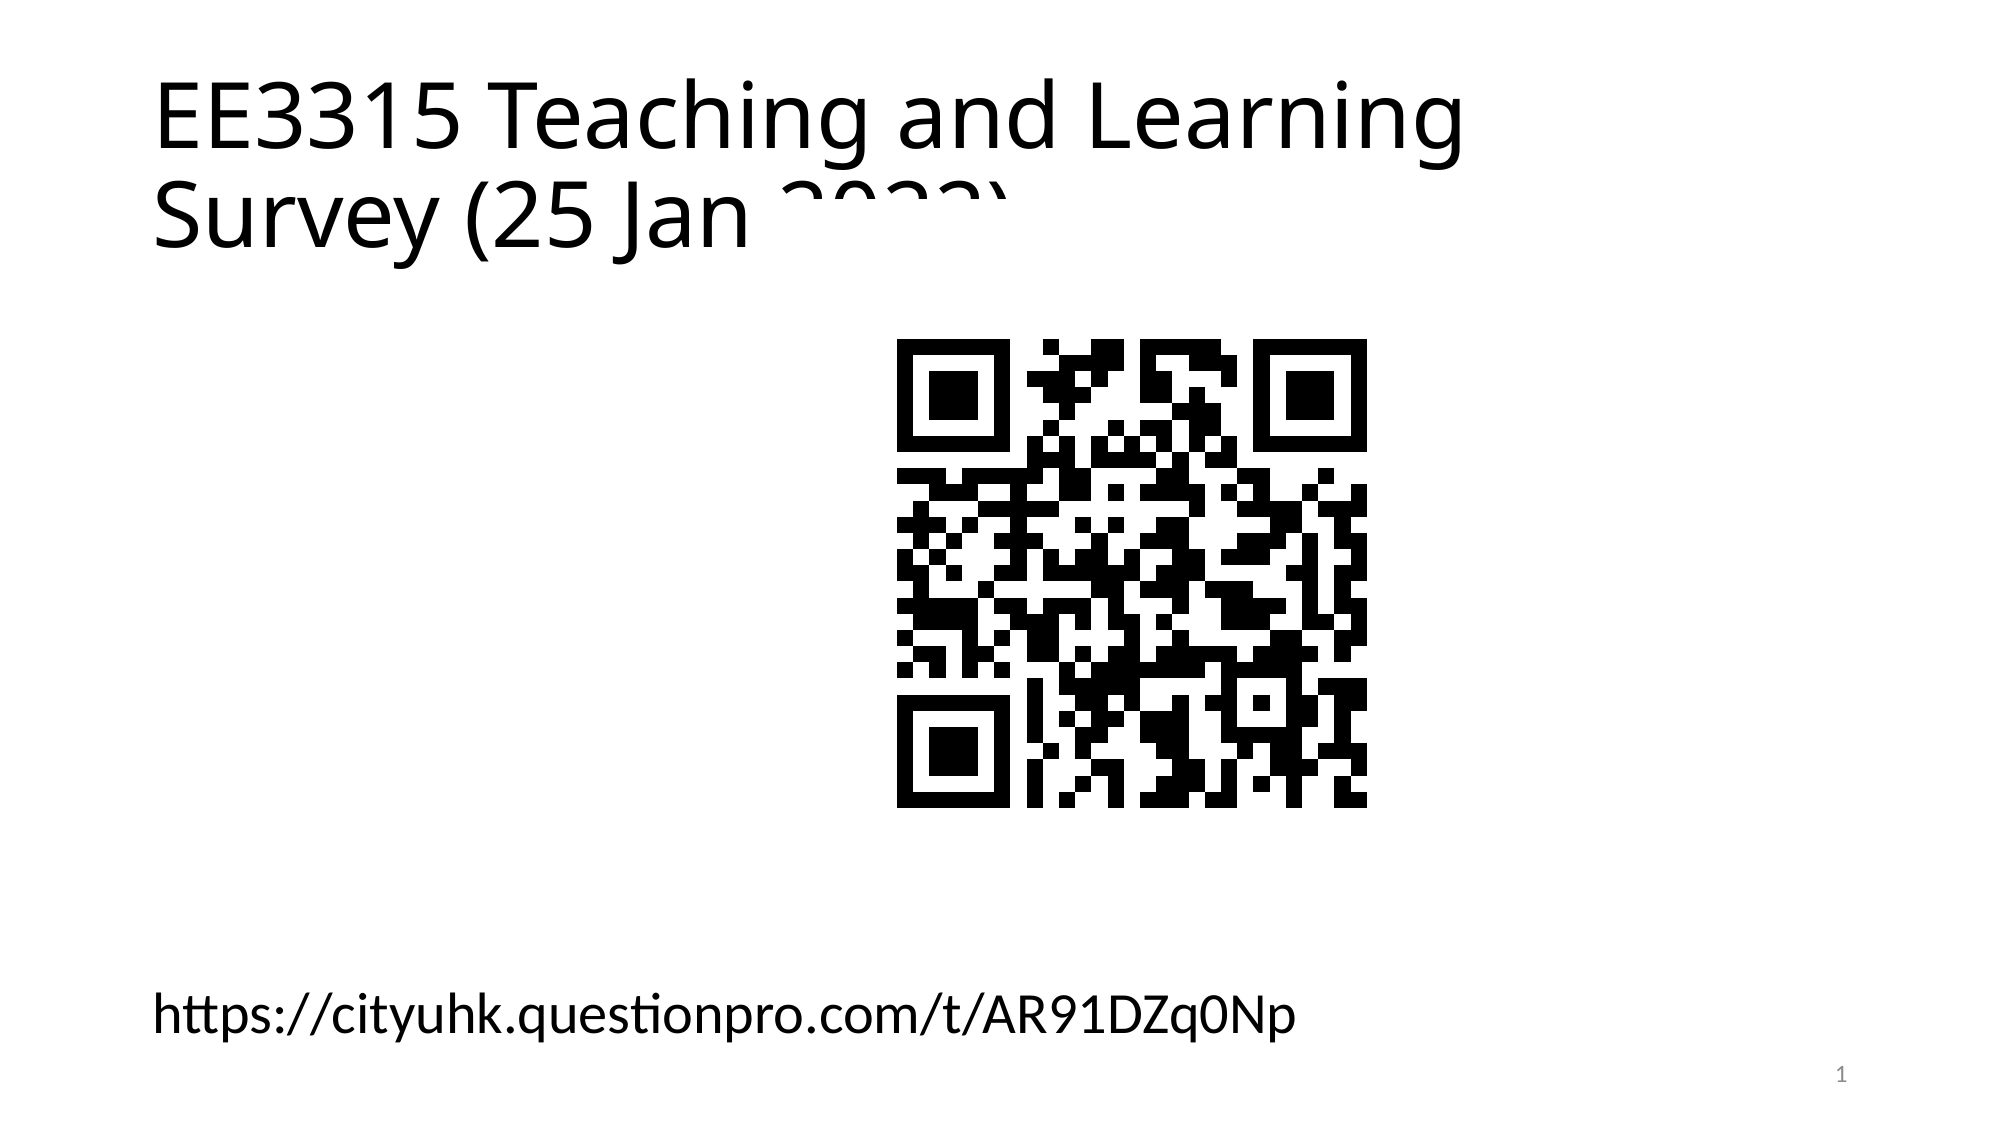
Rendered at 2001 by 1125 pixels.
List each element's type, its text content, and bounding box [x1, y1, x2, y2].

slide_number 1 [1412, 1042, 1863, 1103]
picture [757, 199, 1513, 954]
list https://cityuhk.questionpro.com/t/AR91DZq0Np [137, 299, 1863, 1088]
title EE3315 Teaching and Learning Survey (25 Jan 2022) [137, 59, 1564, 278]
